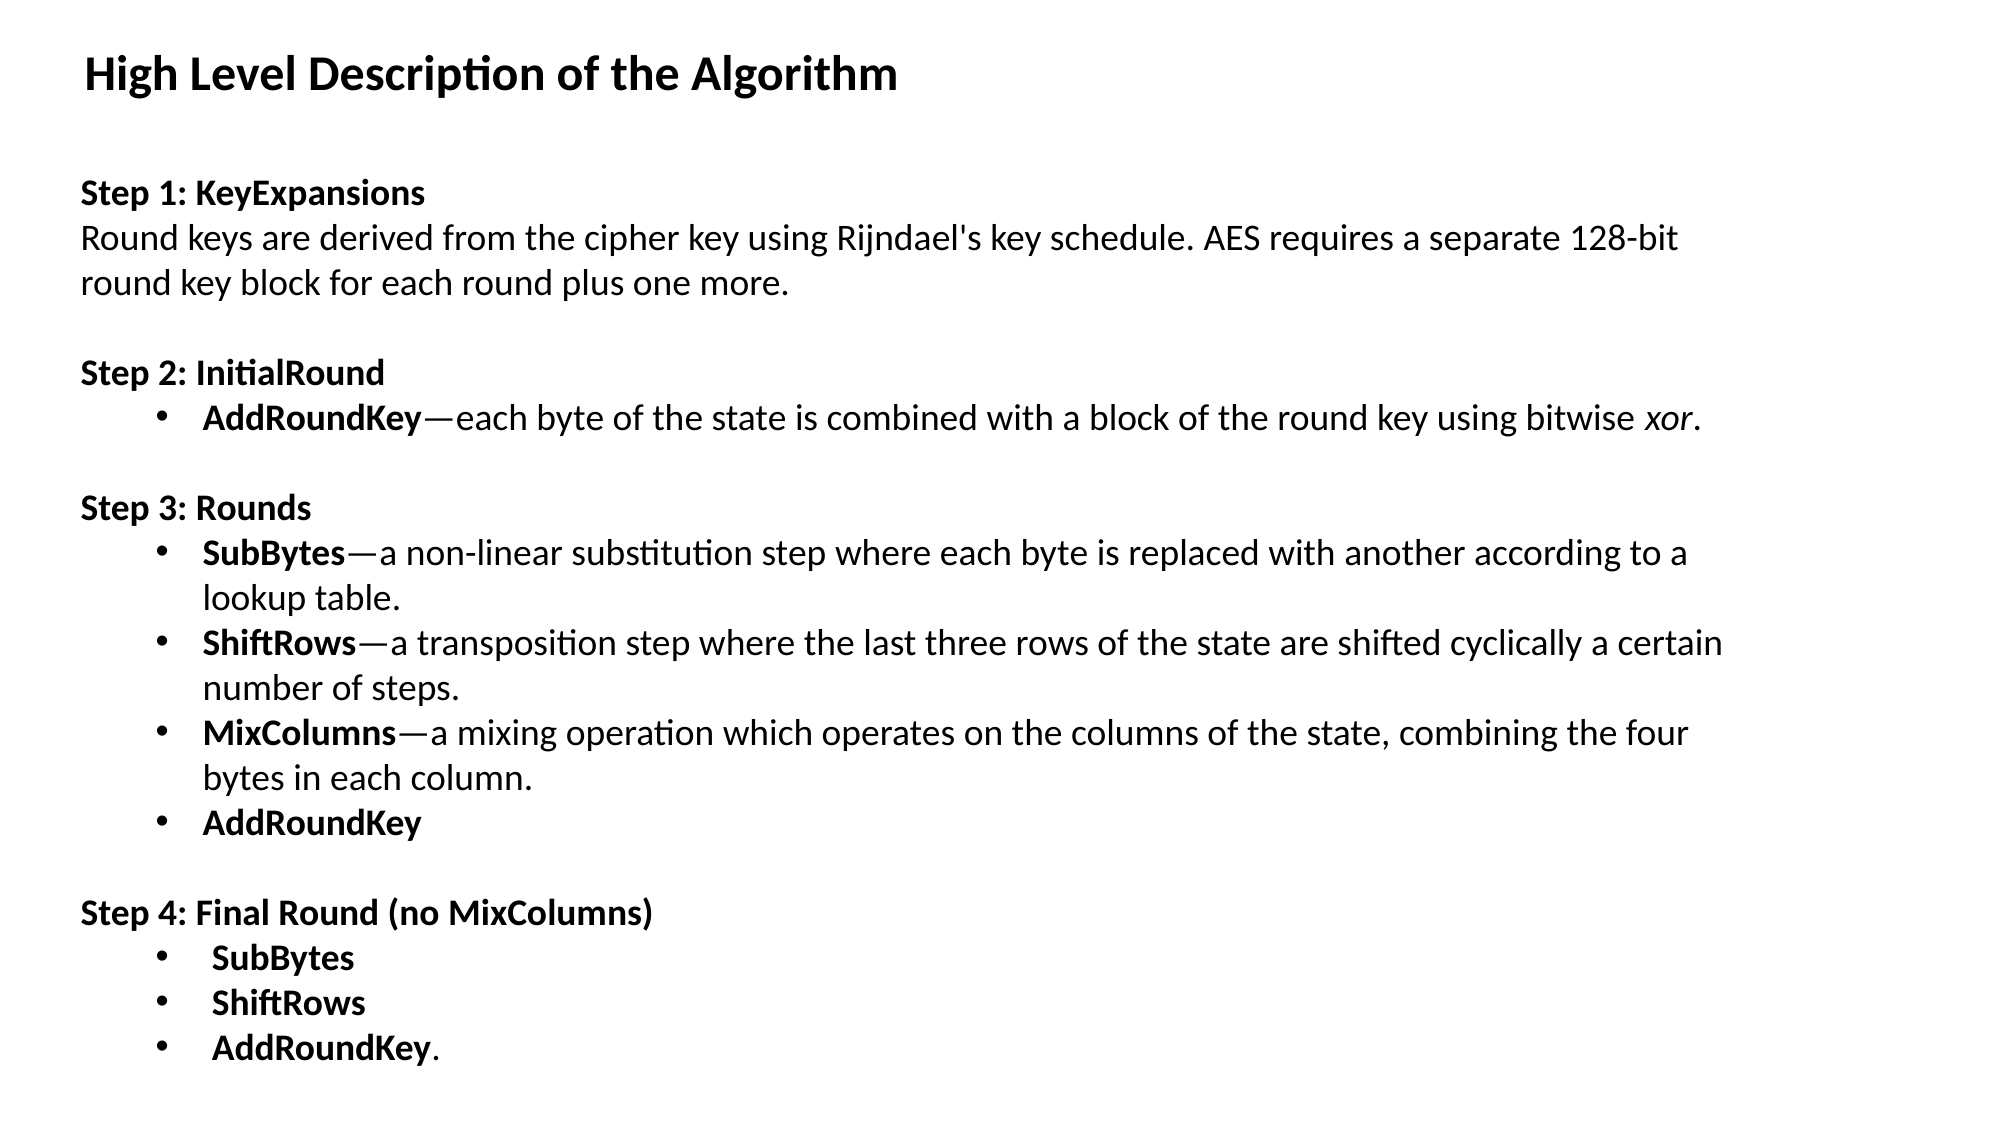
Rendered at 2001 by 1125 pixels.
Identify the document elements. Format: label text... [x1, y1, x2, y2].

text_box High Level Description of the Algorithm [69, 32, 915, 108]
text_box Step 1: KeyExpansions Round keys are derived from the cipher key using Rijndael's key schedule. AES requires a separate 128-bit round key block for each round plus one more. Step 2: InitialRound AddRoundKey—each byte of the state is combined with a block of the round key using bitwise xor. Step 3: Rounds SubBytes—a non-linear substitution step where each byte is replaced with another according to a lookup table. ShiftRows—a transposition step where the last three rows of the state are shifted cyclically a certain number of steps. MixColumns—a mixing operation which operates on the columns of the state, combining the four bytes in each column. AddRoundKey Step 4: Final Round (no MixColumns) SubBytes ShiftRows AddRoundKey. [65, 160, 1788, 1076]
